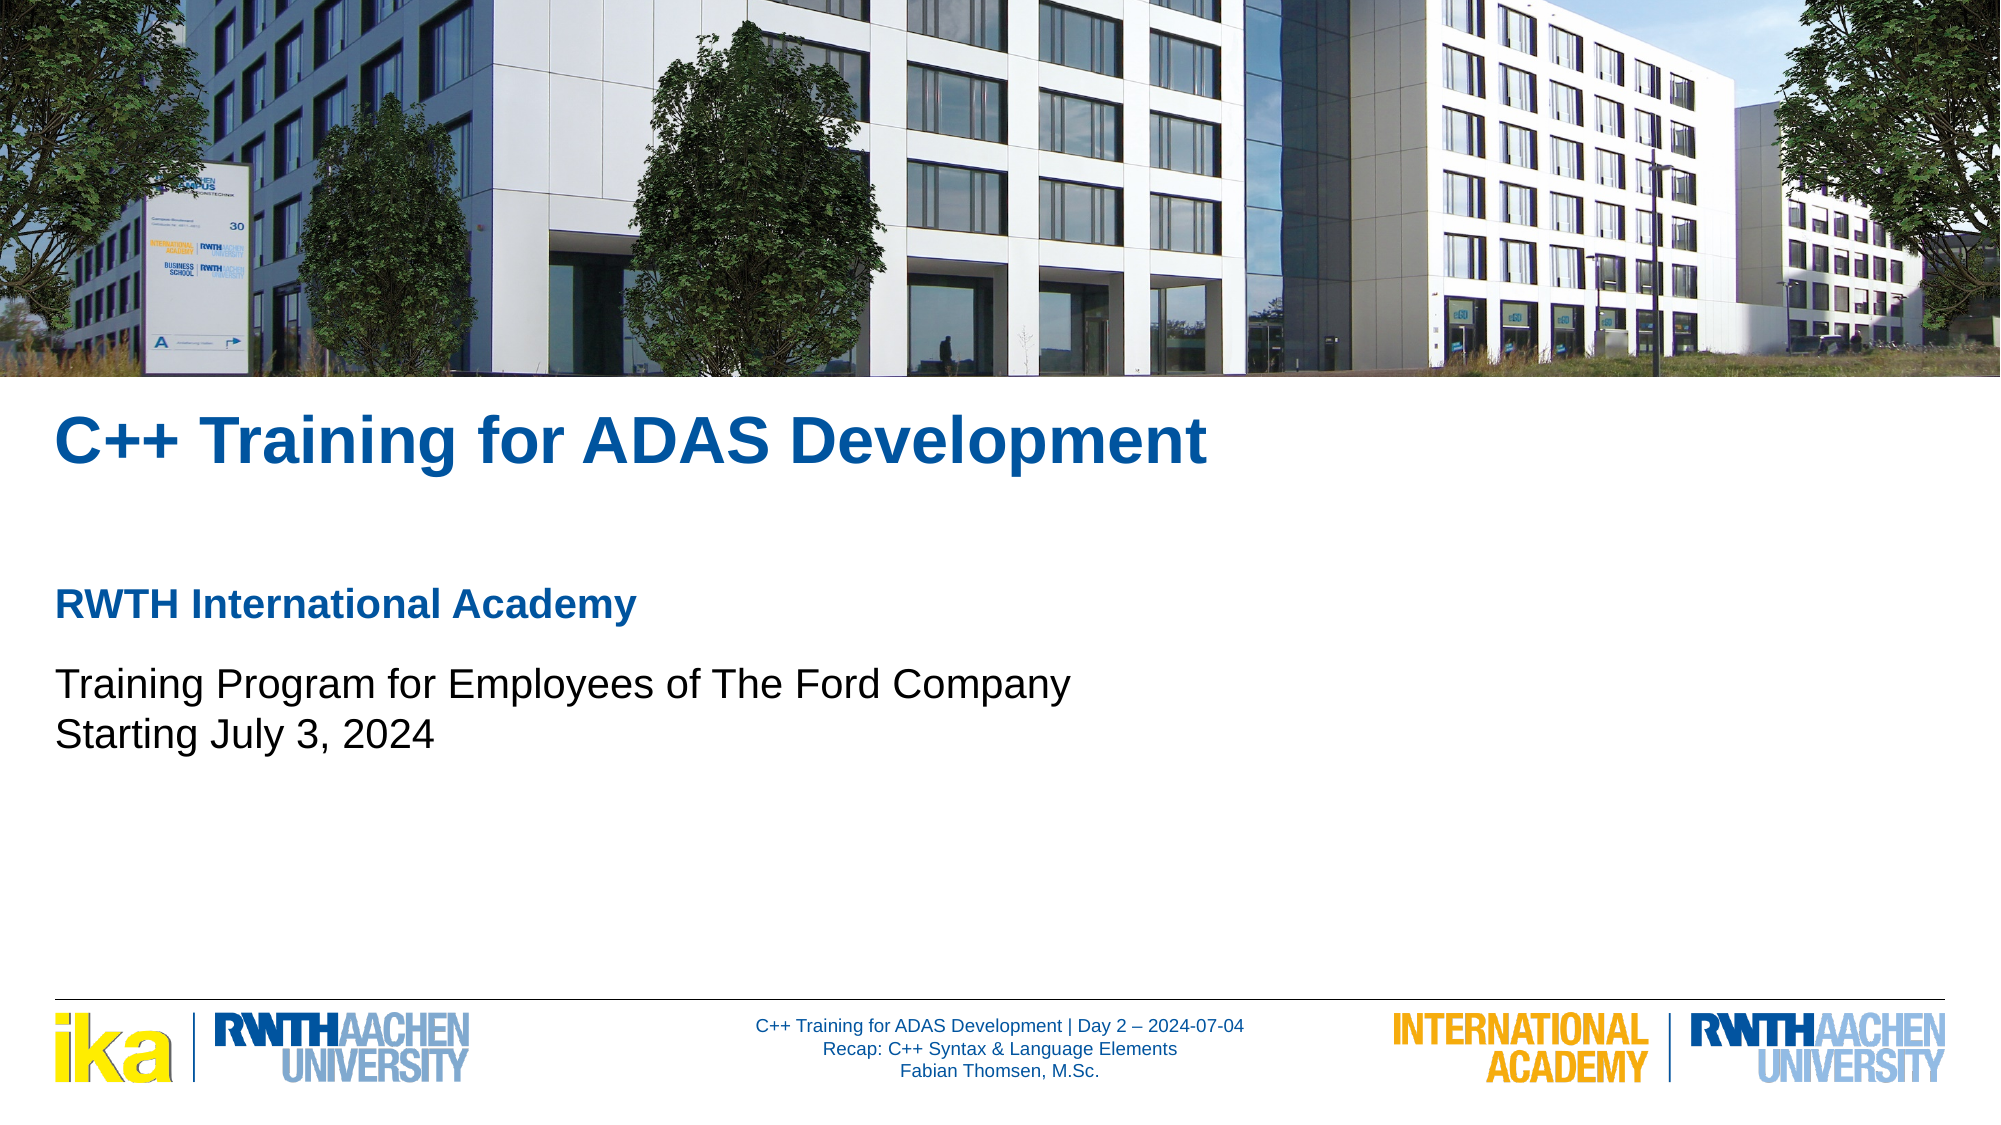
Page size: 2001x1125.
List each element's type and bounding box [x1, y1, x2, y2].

picture [1394, 1012, 1945, 1083]
picture [55, 1012, 469, 1083]
picture [0, 0, 2000, 377]
